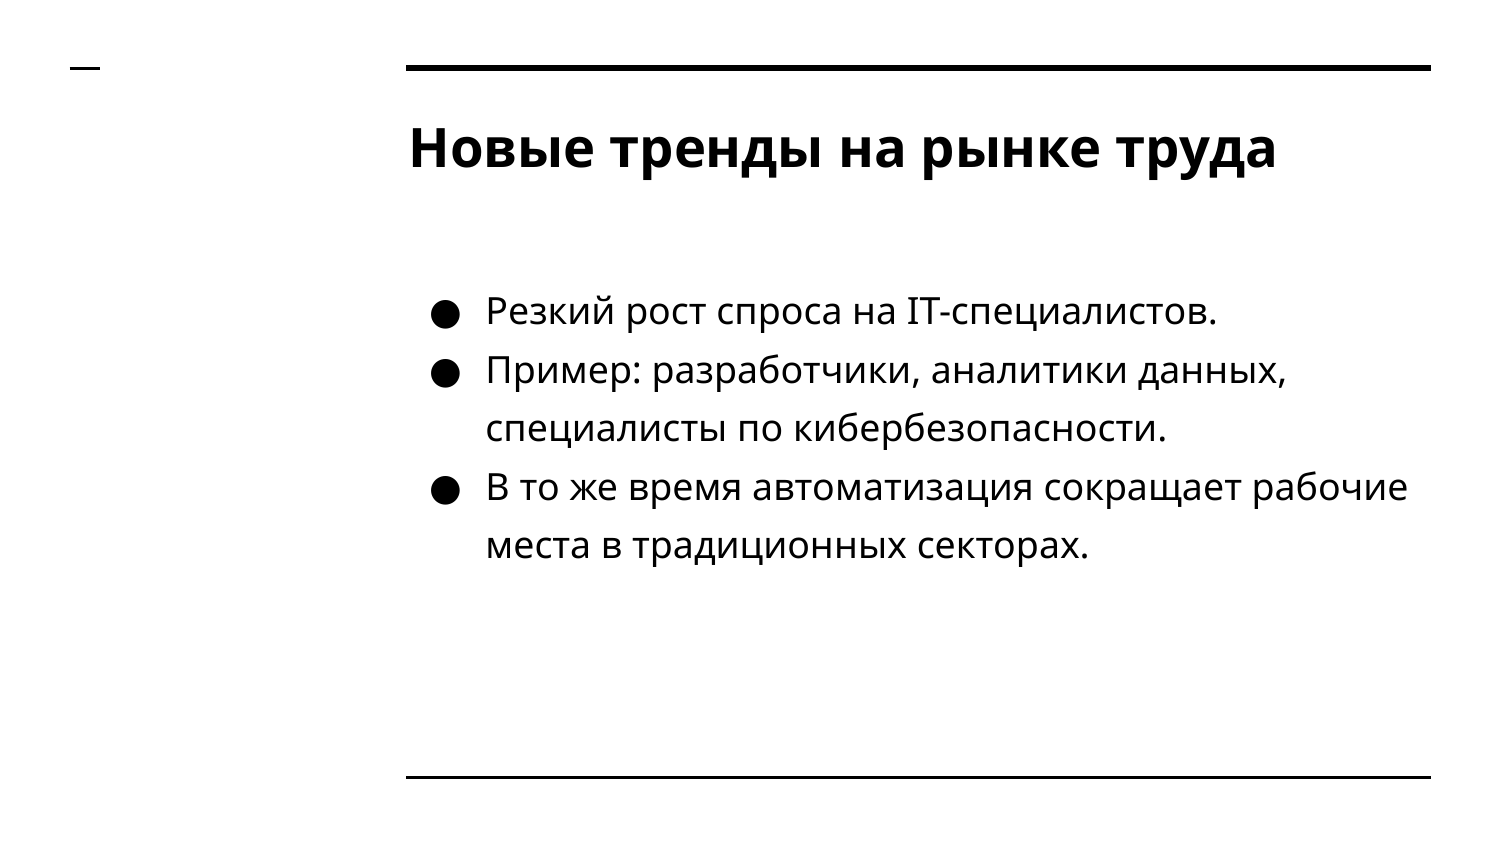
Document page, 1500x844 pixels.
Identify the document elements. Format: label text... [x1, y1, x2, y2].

title Новые тренды на рынке труда [393, 94, 1431, 199]
list Резкий рост спроса на IT-специалистов. Пример: разработчики, аналитики данных, специалисты по кибербезопасности. В то же время автоматизация сокращает рабочие места в традиционных секторах. [395, 261, 1433, 755]
